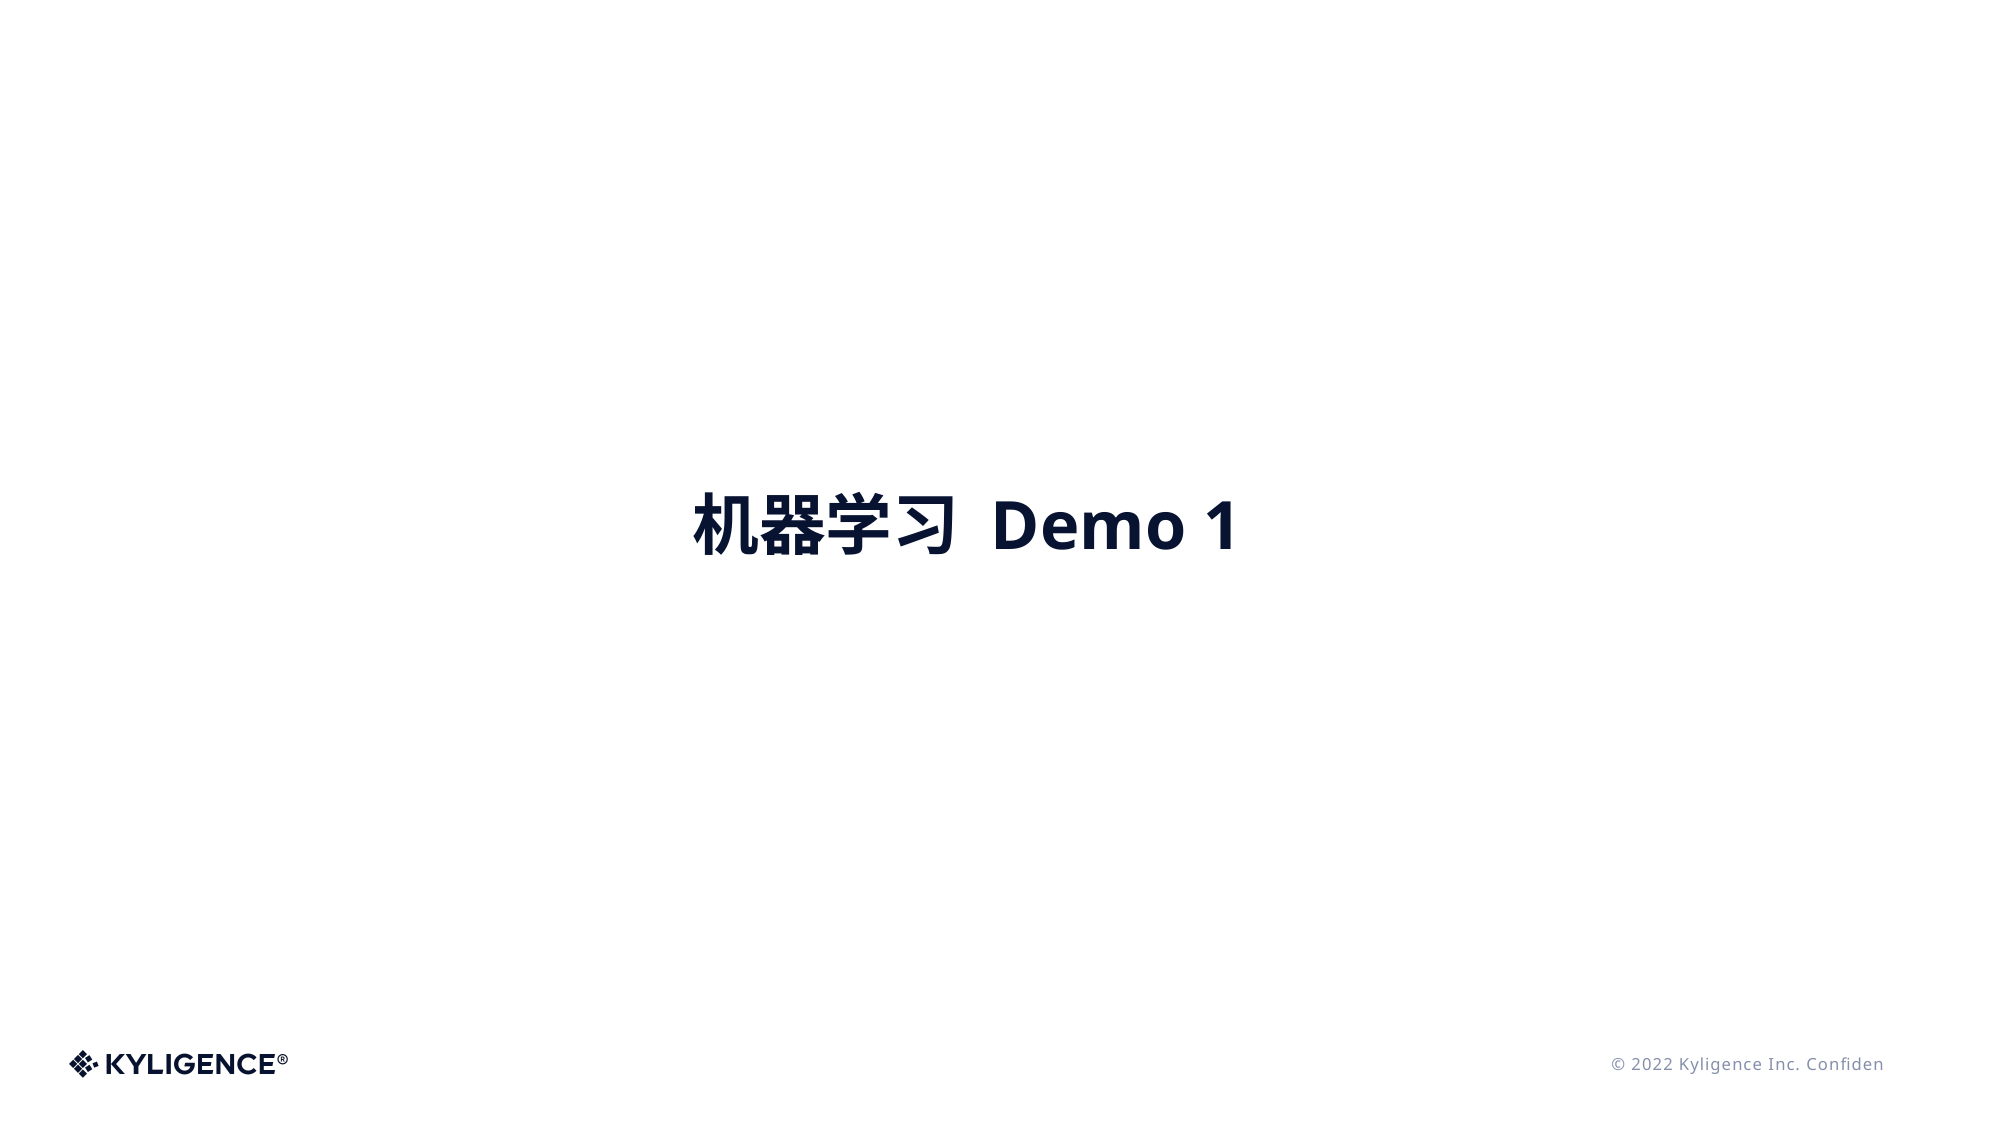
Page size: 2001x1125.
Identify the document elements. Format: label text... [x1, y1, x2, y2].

title 机器学习 Demo 1 [132, 466, 1802, 572]
picture [69, 1050, 288, 1078]
